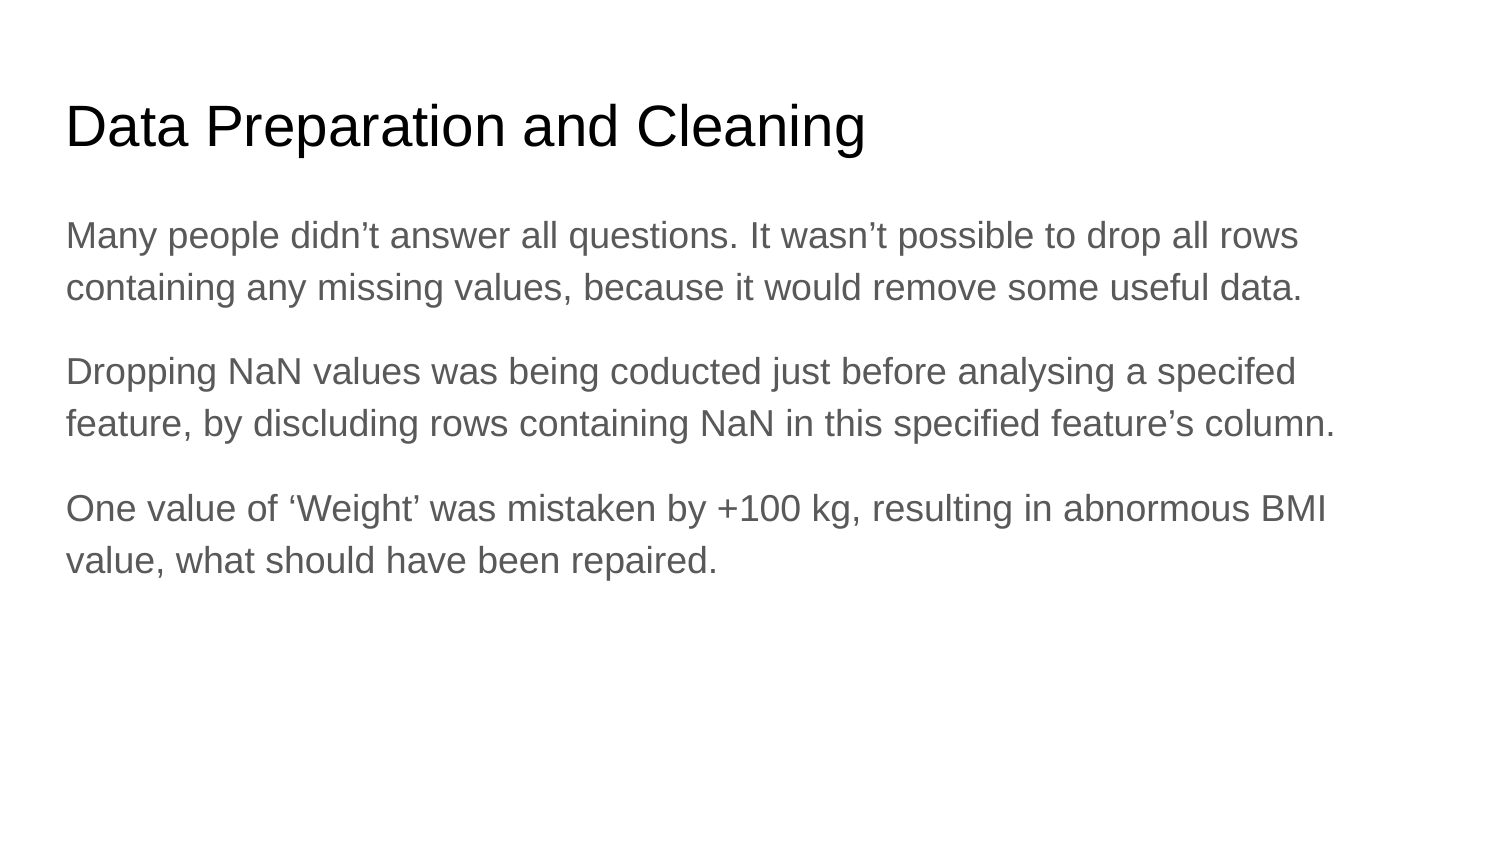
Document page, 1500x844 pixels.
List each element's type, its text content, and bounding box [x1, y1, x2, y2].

text_box Data Preparation and Cleaning [51, 72, 1449, 167]
text_box Many people didn’t answer all questions. It wasn’t possible to drop all rows containing any missing values, because it would remove some useful data. Dropping NaN values was being coducted just before analysing a specifed feature, by discluding rows containing NaN in this specified feature’s column. One value of ‘Weight’ was mistaken by +100 kg, resulting in abnormous BMI value, what should have been repaired. [51, 188, 1449, 750]
